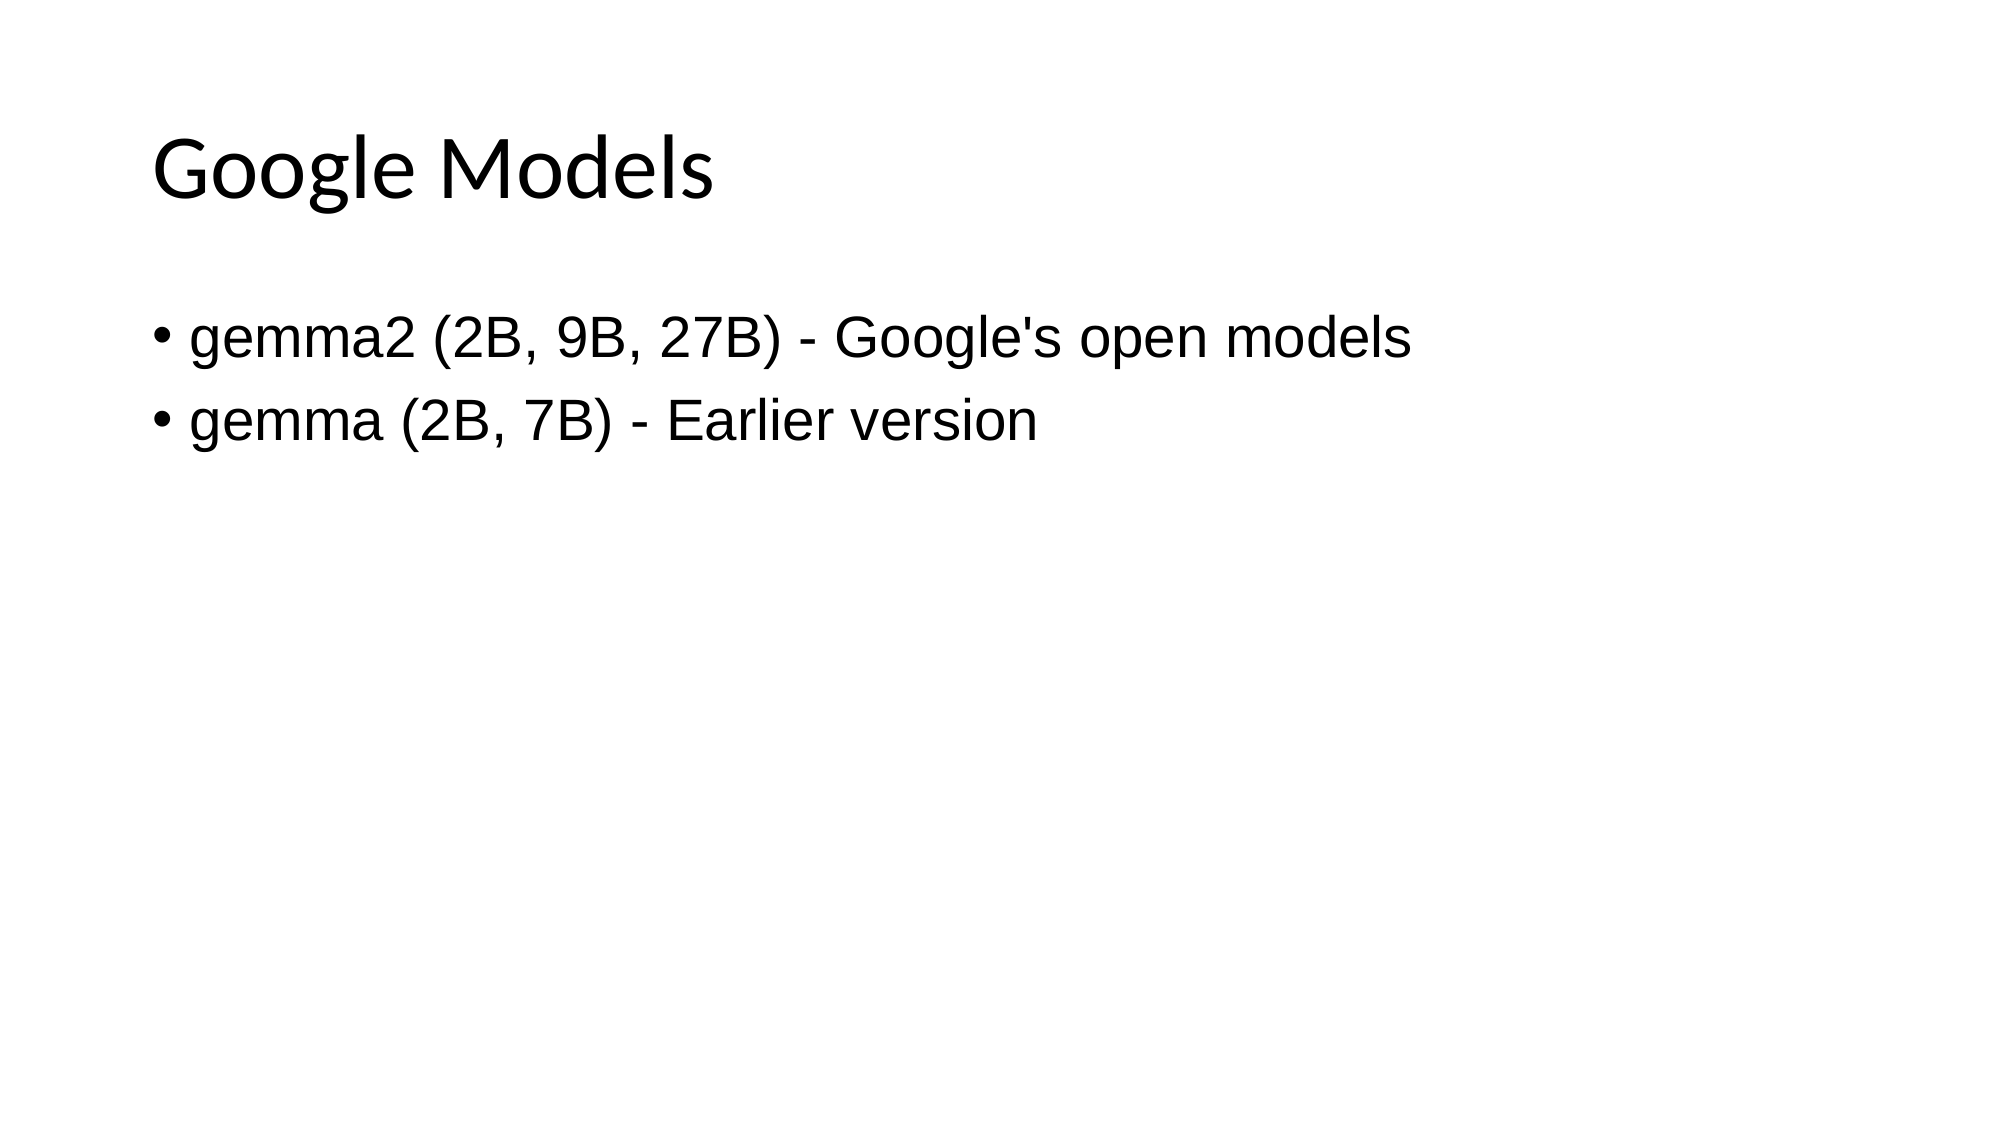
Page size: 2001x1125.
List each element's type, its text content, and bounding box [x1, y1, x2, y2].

title Google Models [137, 59, 1863, 278]
list gemma2 (2B, 9B, 27B) - Google's open models gemma (2B, 7B) - Earlier version [137, 299, 1863, 1014]
